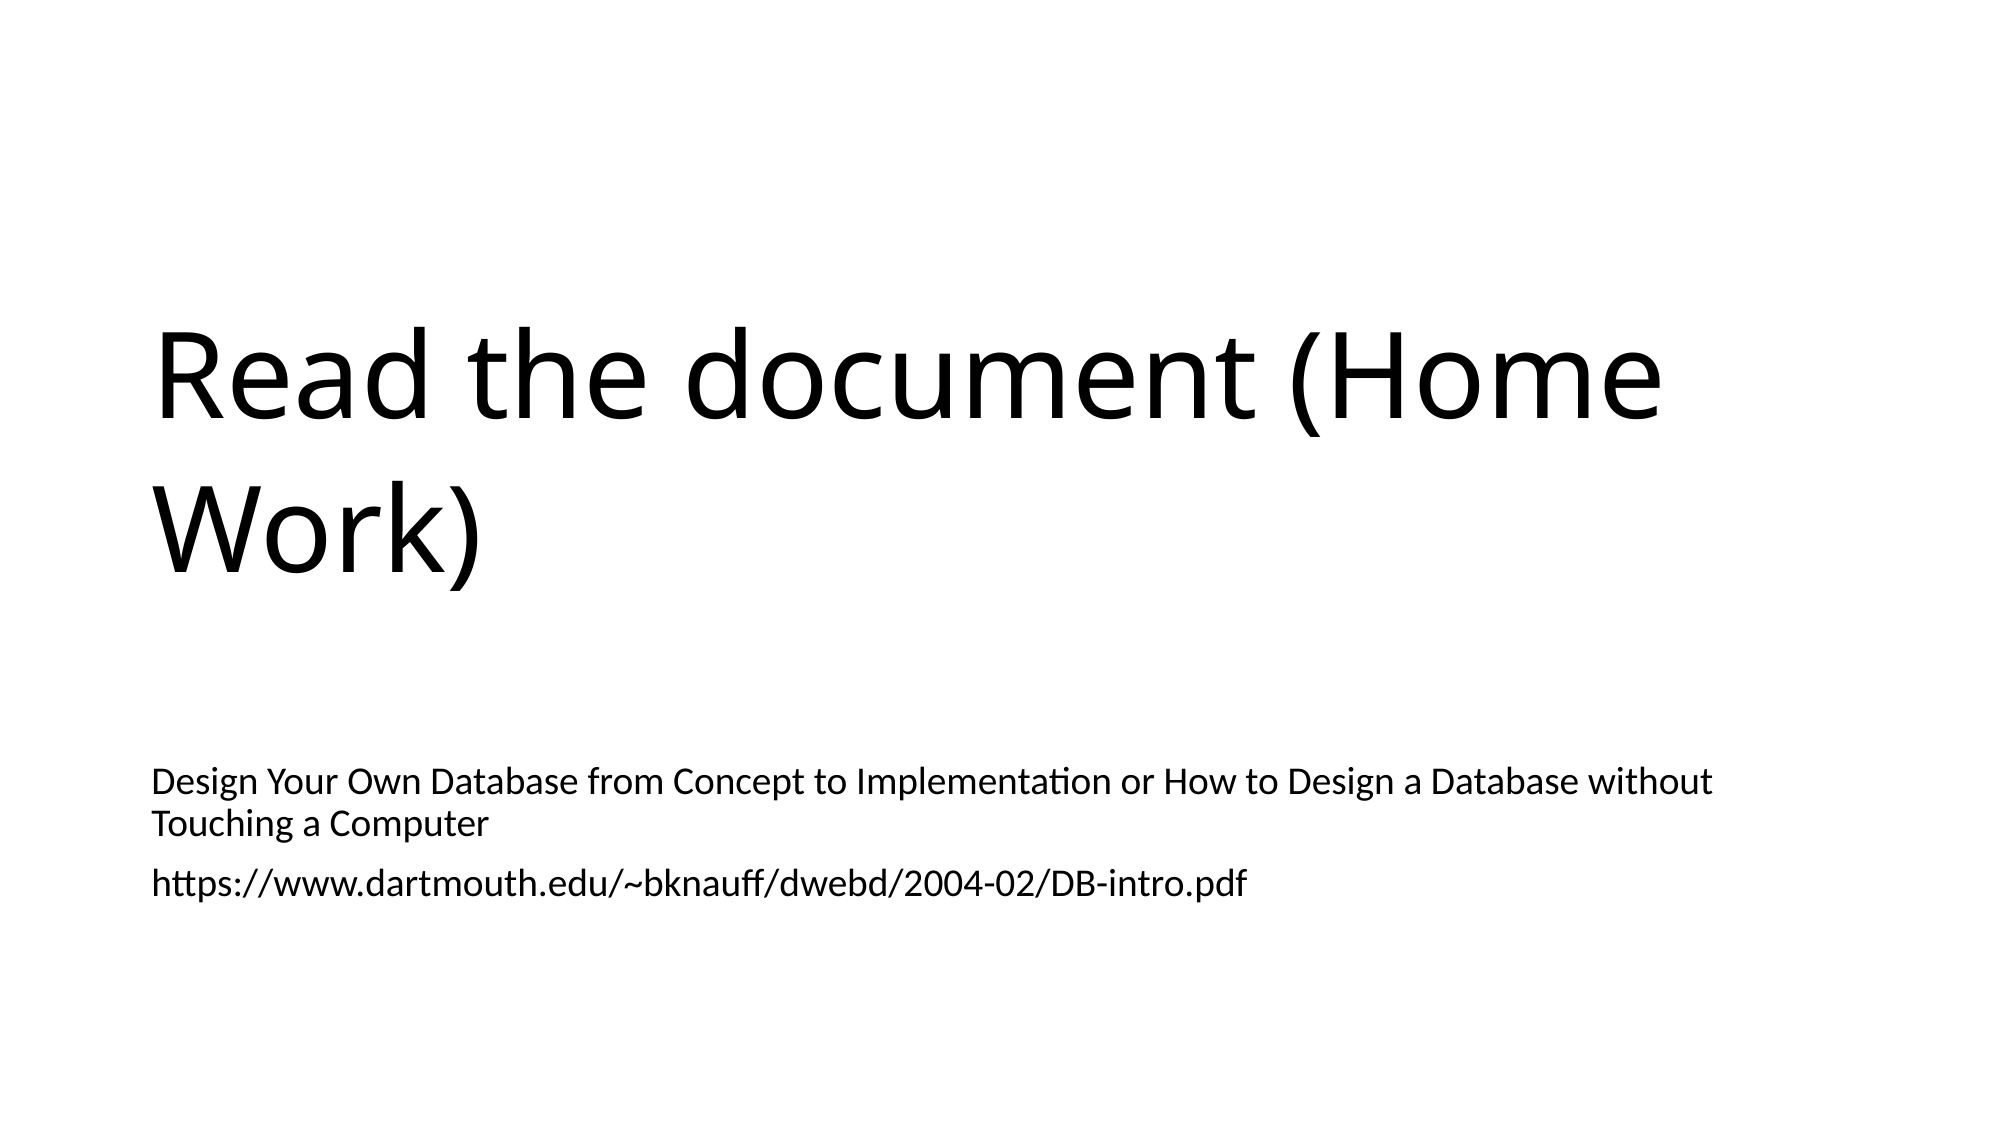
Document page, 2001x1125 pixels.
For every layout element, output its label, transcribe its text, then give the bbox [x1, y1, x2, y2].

list Design Your Own Database from Concept to Implementation or How to Design a Database without Touching a Computer https://www.dartmouth.edu/~bknauff/dwebd/2004-02/DB-intro.pdf [136, 752, 1862, 999]
title Read the document (Home Work) [136, 280, 1862, 749]
